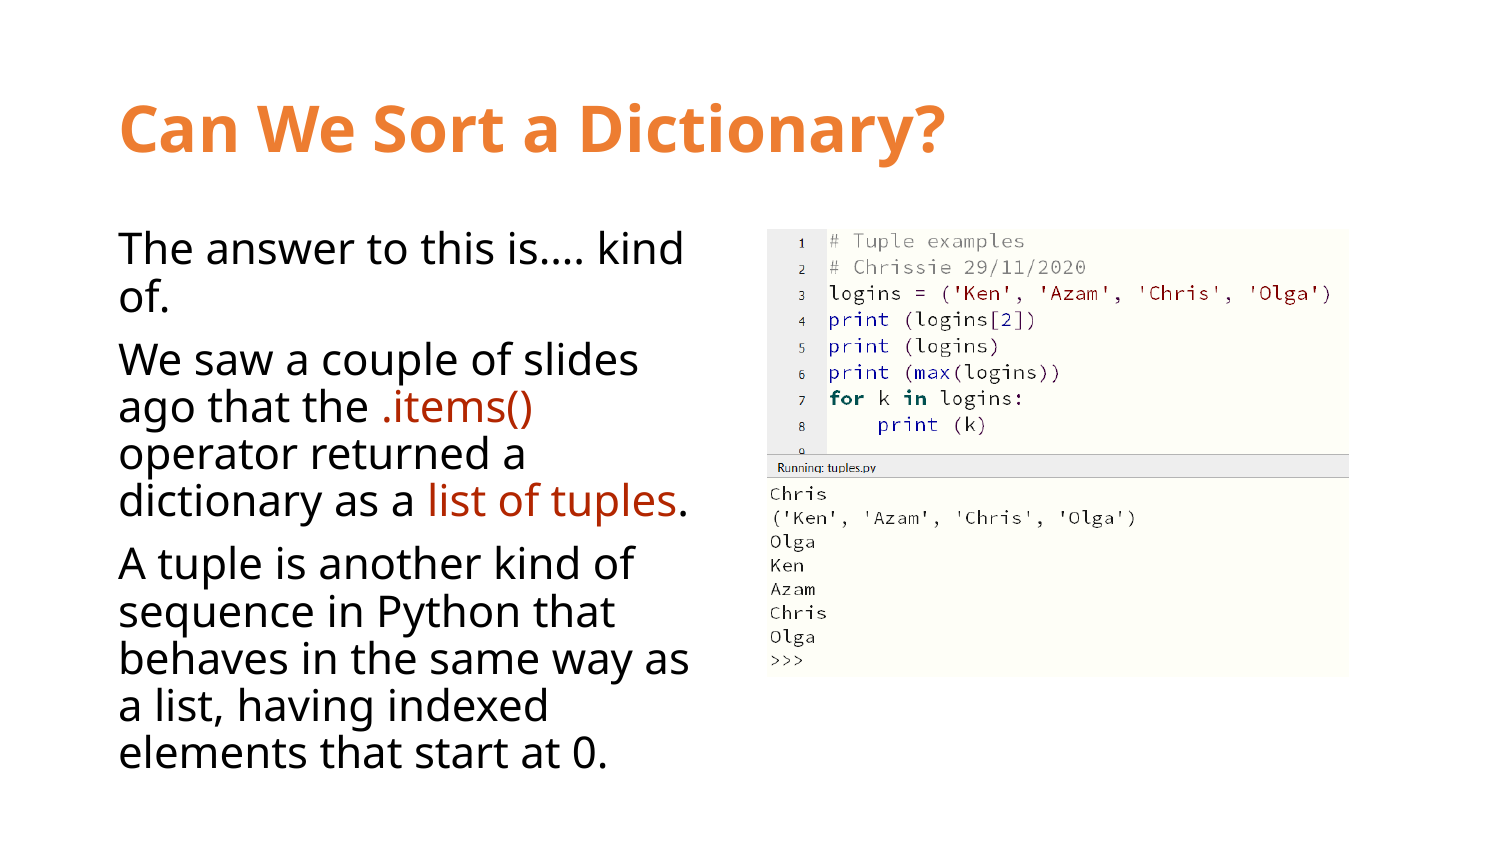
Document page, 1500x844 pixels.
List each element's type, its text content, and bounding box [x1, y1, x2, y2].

list The answer to this is…. kind of. We saw a couple of slides ago that the .items() operator returned a dictionary as a list of tuples. A tuple is another kind of sequence in Python that behaves in the same way as a list, having indexed elements that start at 0. [103, 219, 733, 756]
title Can We Sort a Dictionary? [103, 88, 1397, 252]
picture [767, 229, 1349, 677]
